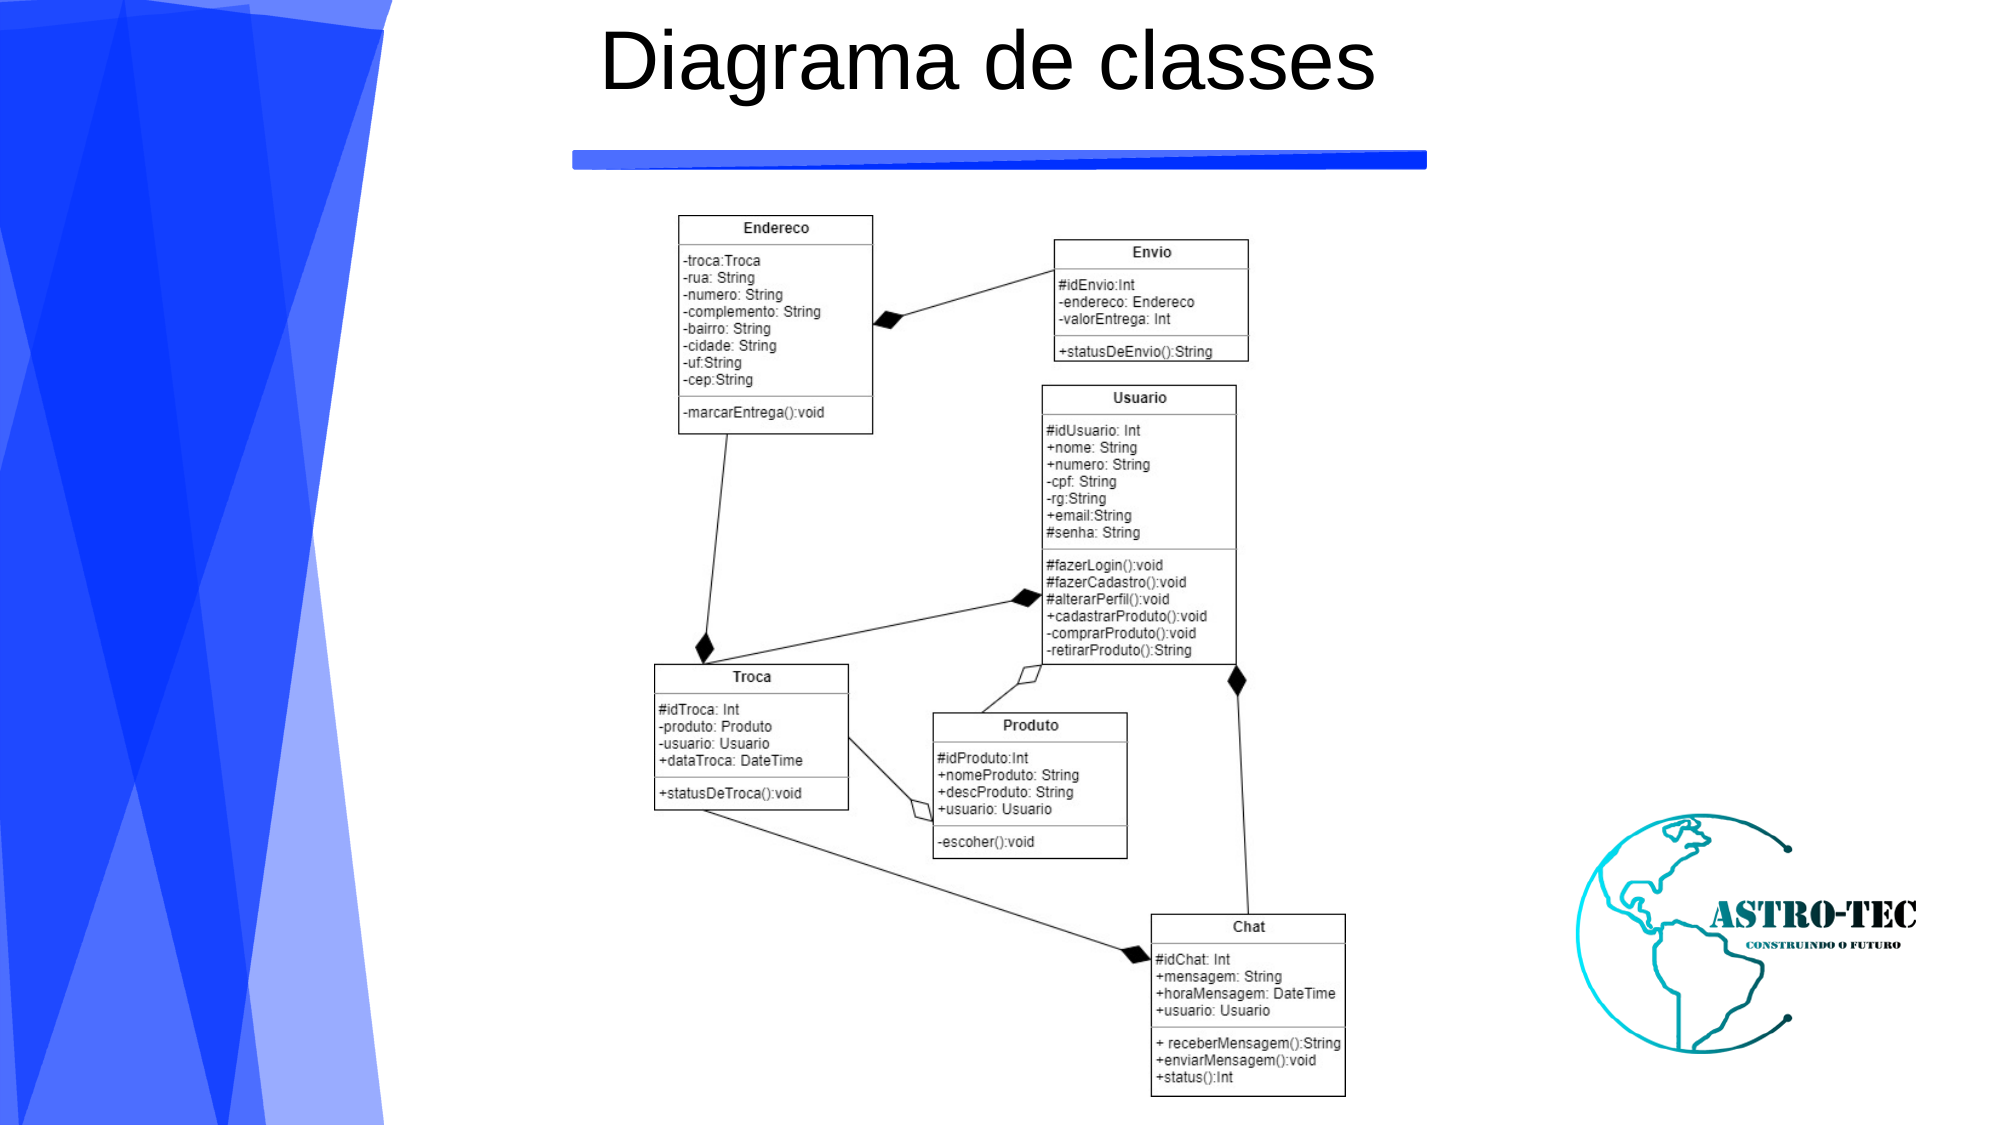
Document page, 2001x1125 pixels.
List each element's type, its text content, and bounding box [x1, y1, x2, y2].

picture [0, 0, 2001, 1125]
title Diagrama de classes [584, 0, 1407, 126]
